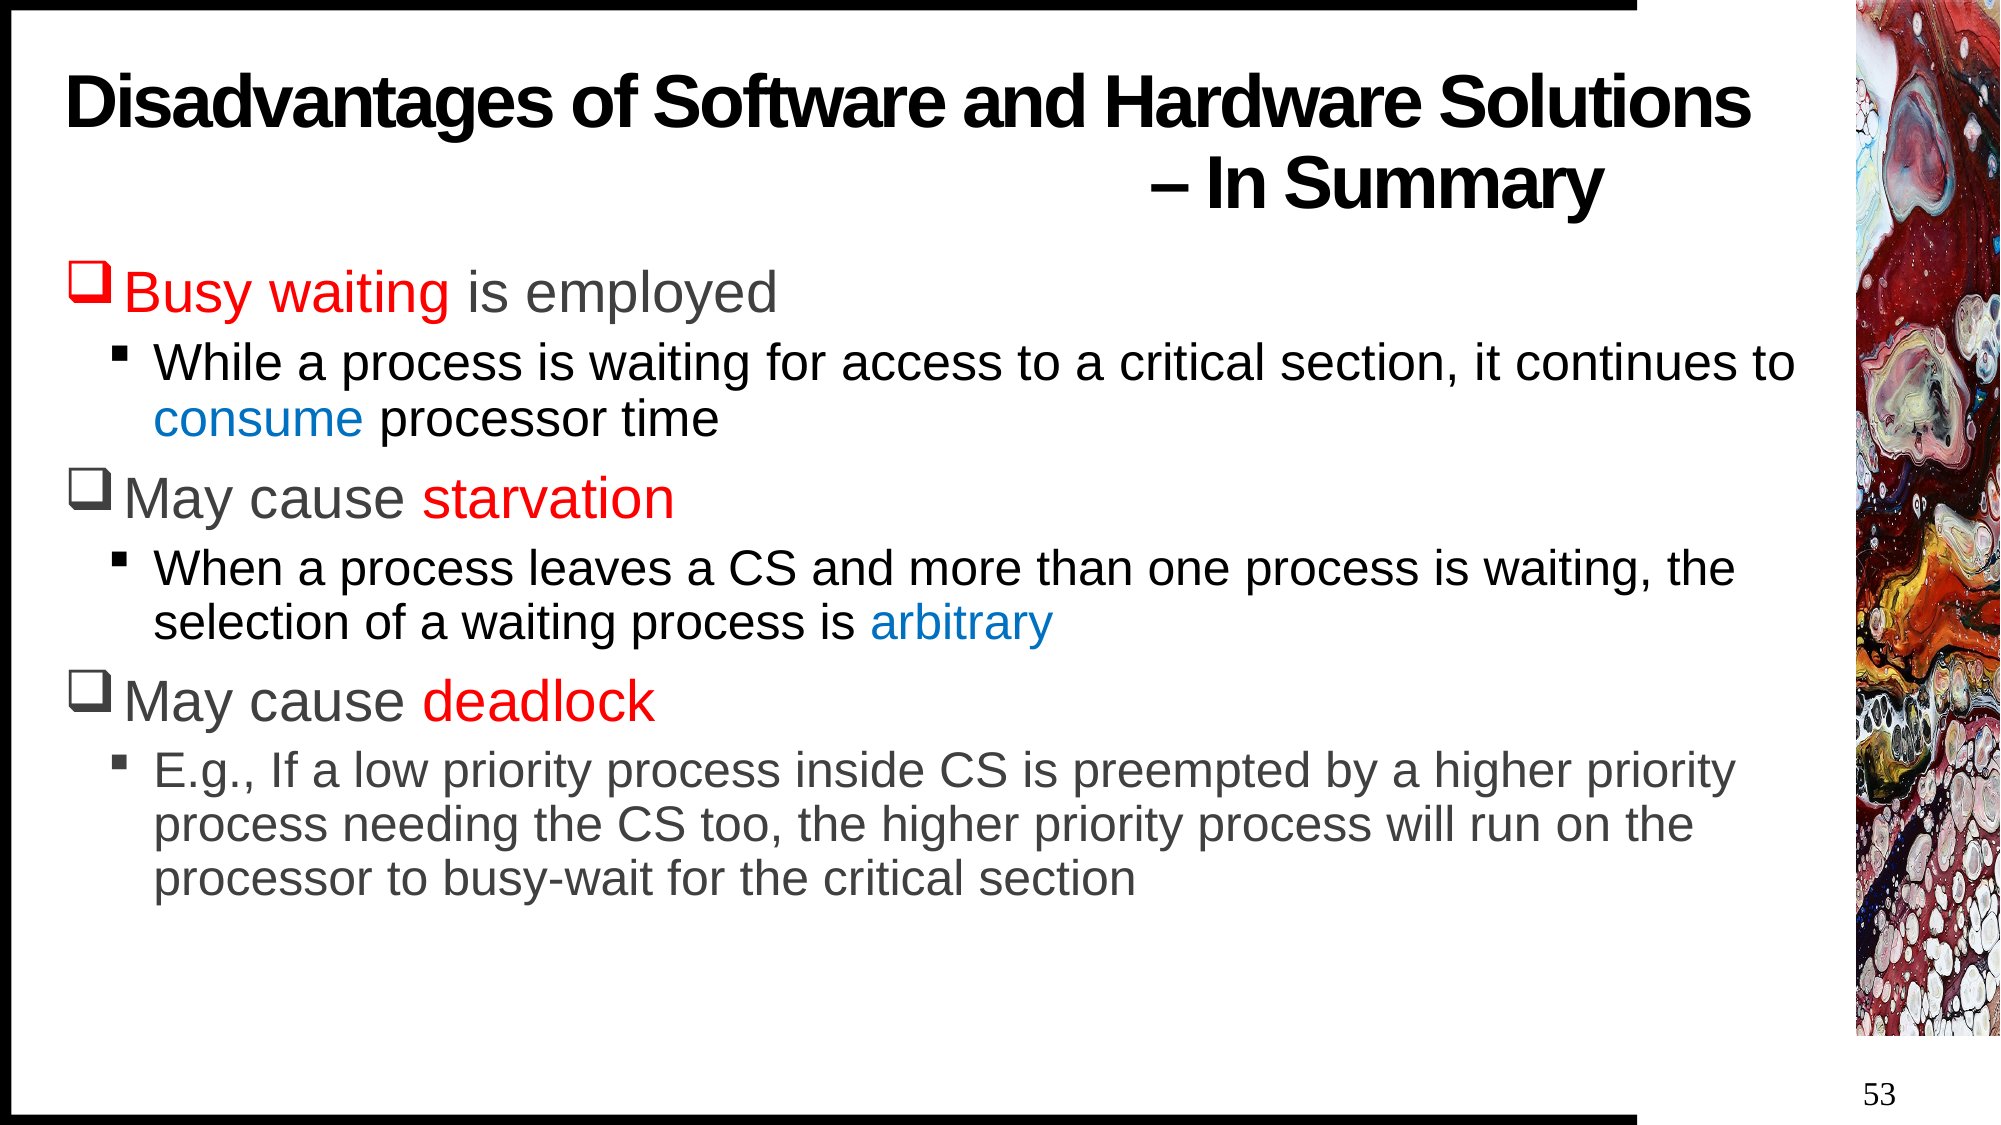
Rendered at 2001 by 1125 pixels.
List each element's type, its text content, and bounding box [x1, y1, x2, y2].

picture [1856, 0, 2000, 37]
title Disadvantages of Software and Hardware Solutions – In Summary [64, 37, 2000, 250]
list Busy waiting is employed While a process is waiting for access to a critical section, it continues to consume processor time May cause starvation When a process leaves a CS and more than one process is waiting, the selection of a waiting process is arbitrary May cause deadlock E.g., If a low priority process inside CS is preempted by a higher priority process needing the CS too, the higher priority process will run on the processor to busy-wait for the critical section [64, 261, 1820, 1030]
picture [1856, 250, 2000, 1036]
slide_number 53 [1856, 1069, 1903, 1115]
